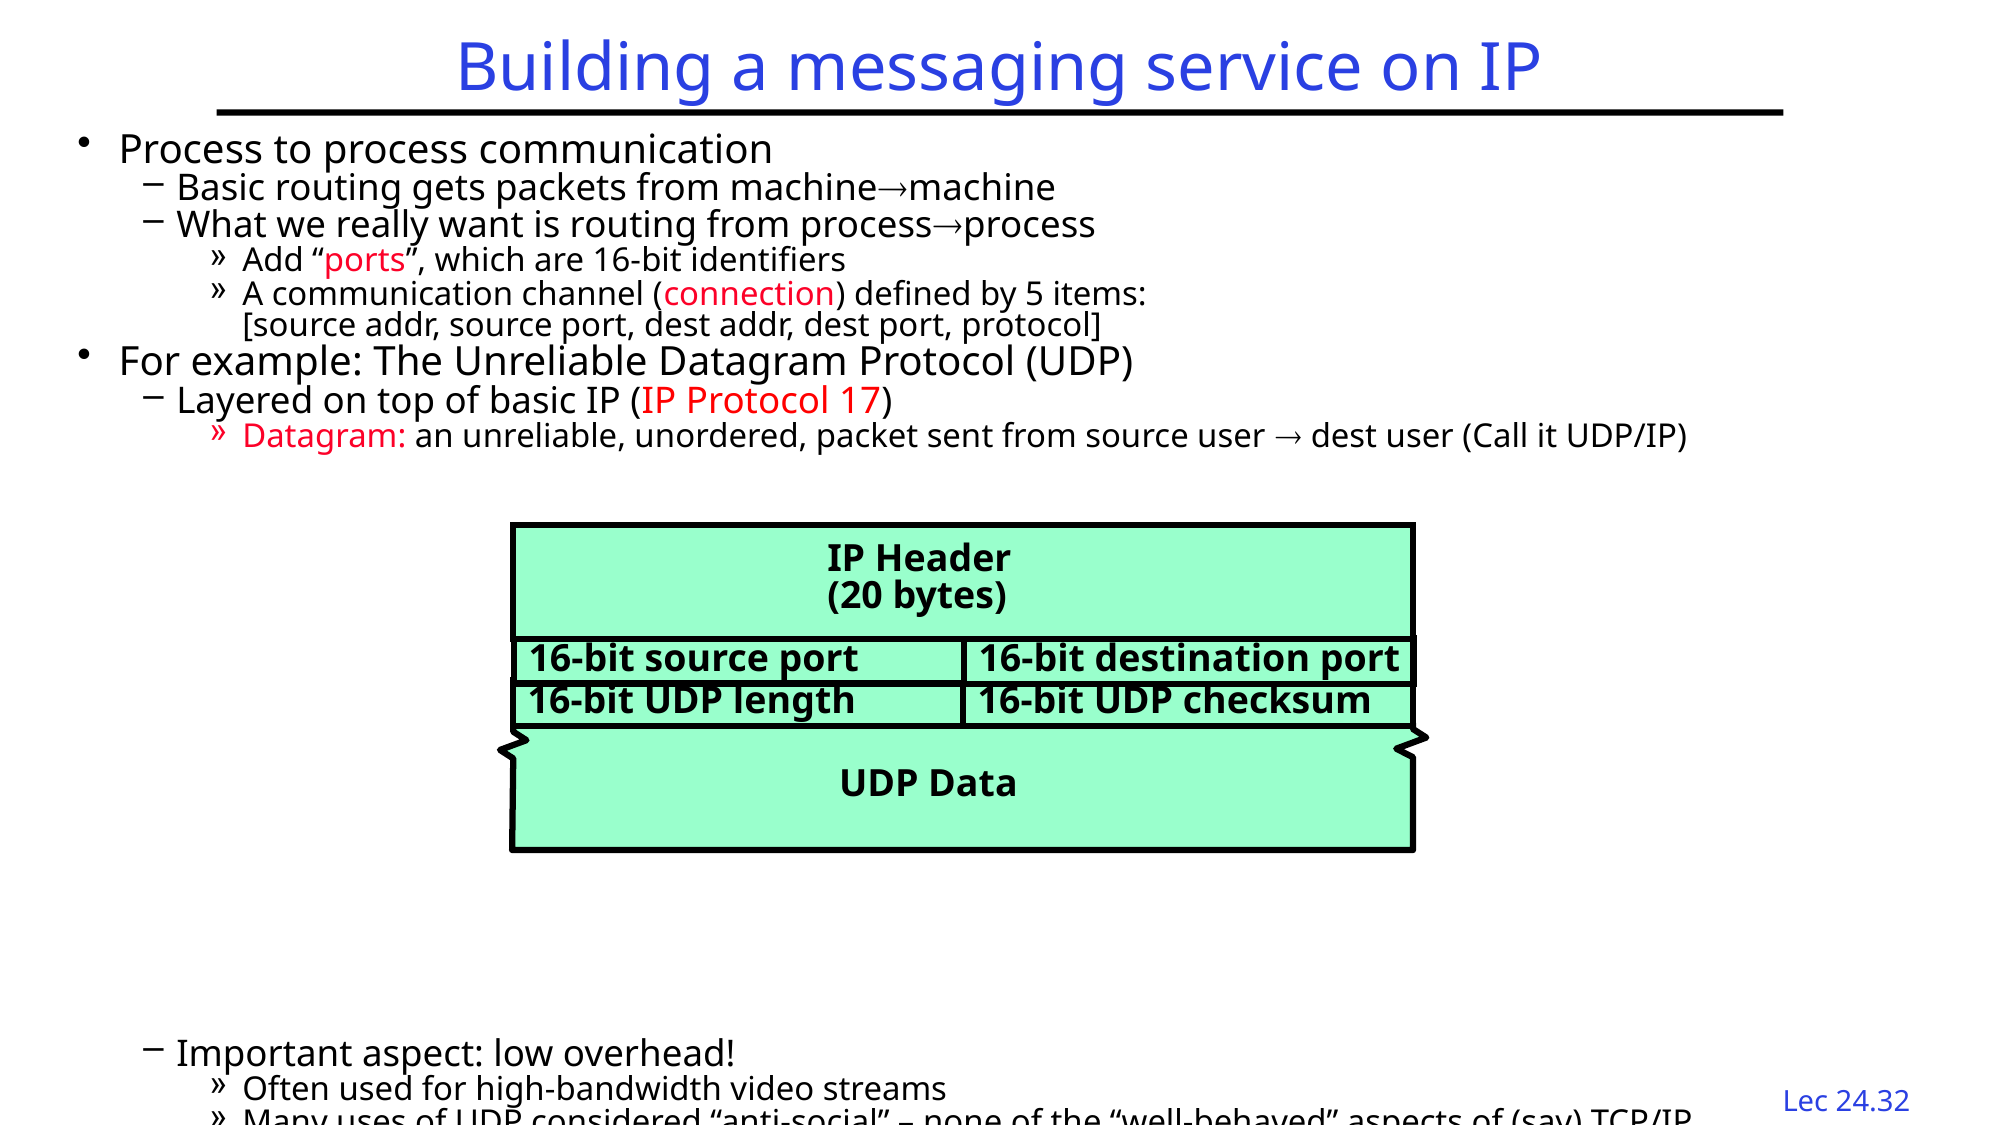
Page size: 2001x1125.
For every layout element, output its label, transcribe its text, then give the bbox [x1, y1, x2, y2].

title Building a messaging service on IP [216, 24, 1784, 113]
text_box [499, 524, 1427, 851]
list Process to process communication Basic routing gets packets from machinemachine What we really want is routing from processprocess Add “ports”, which are 16-bit identifiers A communication channel (connection) defined by 5 items: [source addr, source port, dest addr, dest port, protocol] For example: The Unreliable Datagram Protocol (UDP) Layered on top of basic IP (IP Protocol 17) Datagram: an unreliable, unordered, packet sent from source user  dest user (Call it UDP/IP) Important aspect: low overhead! Often used for high-bandwidth video streams Many uses of UDP considered “anti-social” – none of the “well-behaved” aspects of (say) TCP/IP [62, 125, 1988, 1125]
